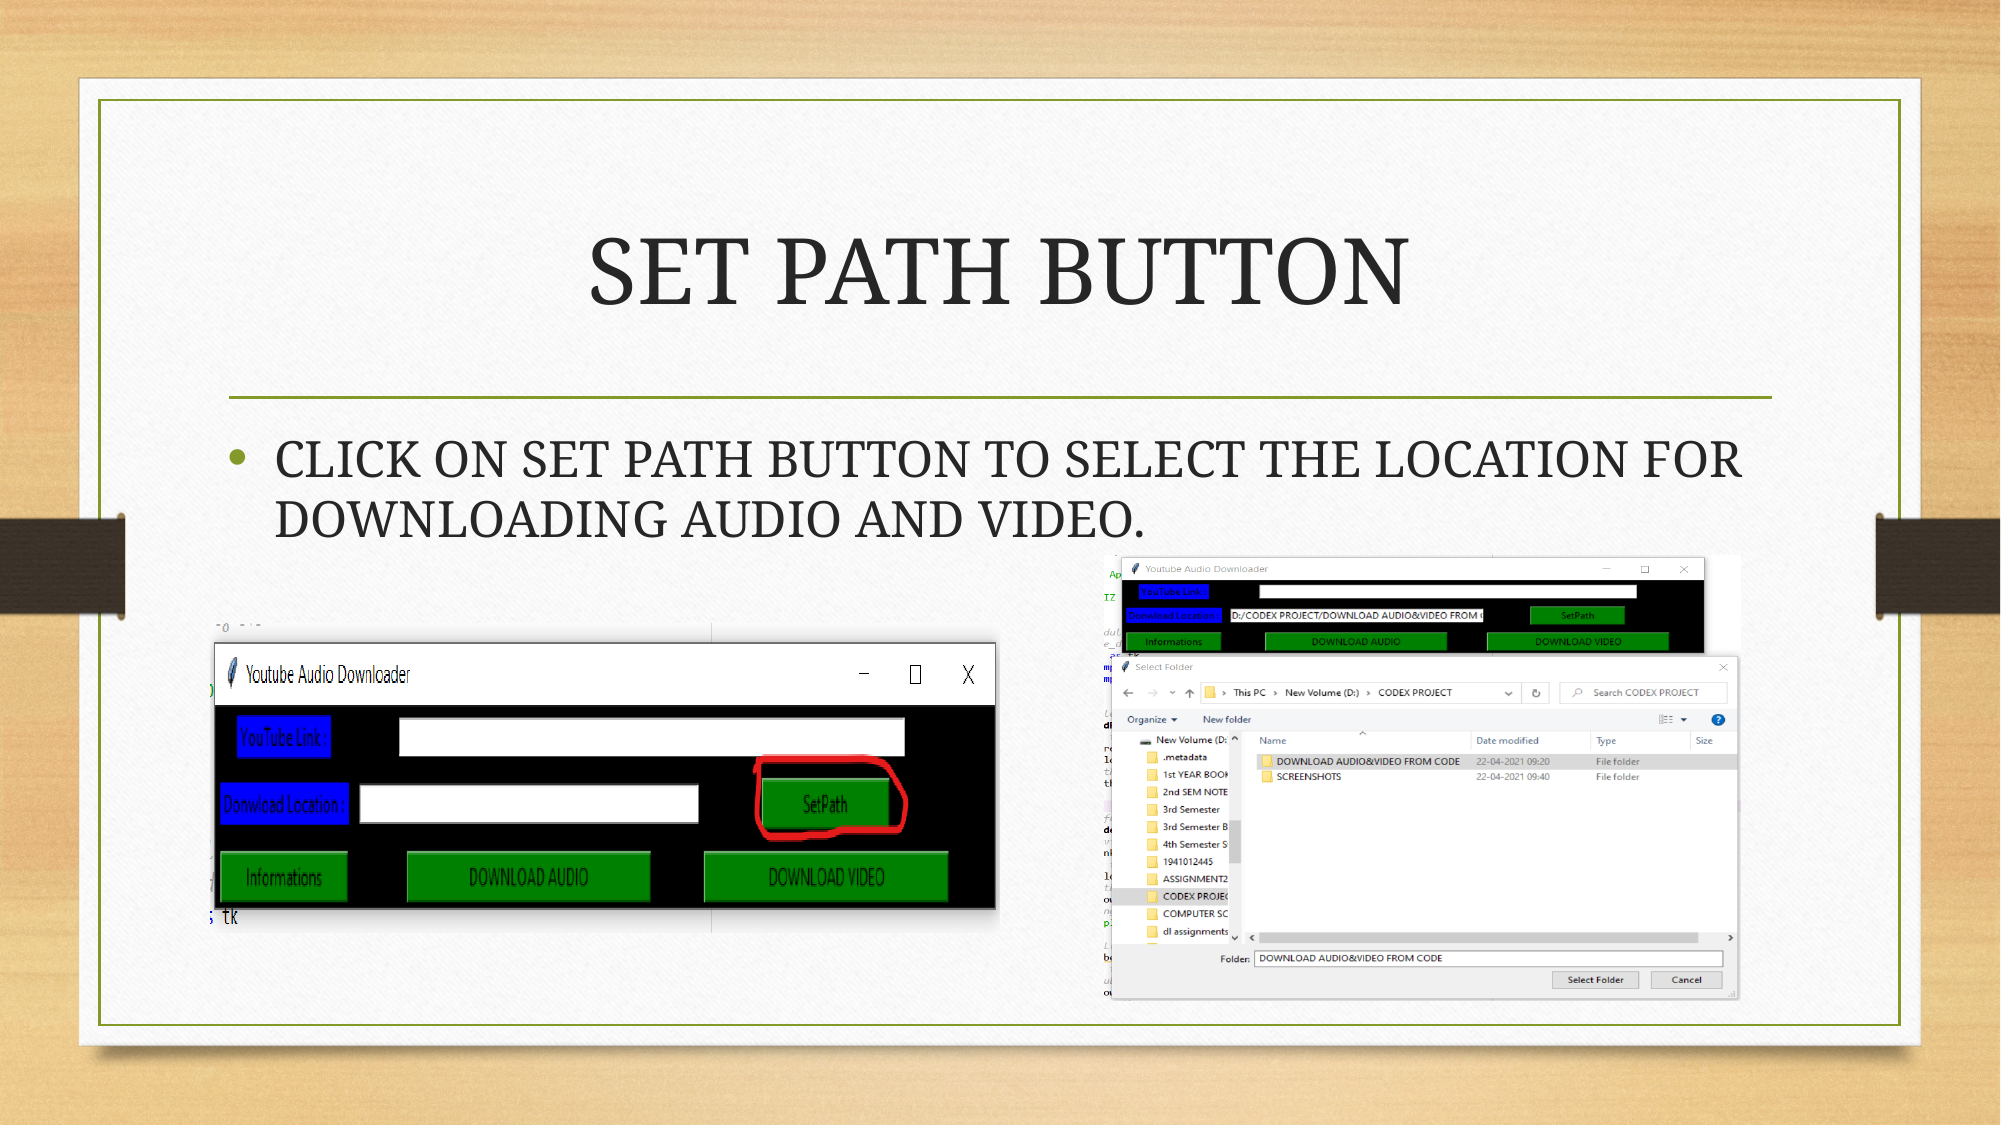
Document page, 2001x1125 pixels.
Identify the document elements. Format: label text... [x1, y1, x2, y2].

list CLICK ON SET PATH BUTTON TO SELECT THE LOCATION FOR DOWNLOADING AUDIO AND VIDEO. [212, 419, 1788, 964]
picture [0, 0, 2001, 1125]
title SET PATH BUTTON [212, 161, 1788, 375]
